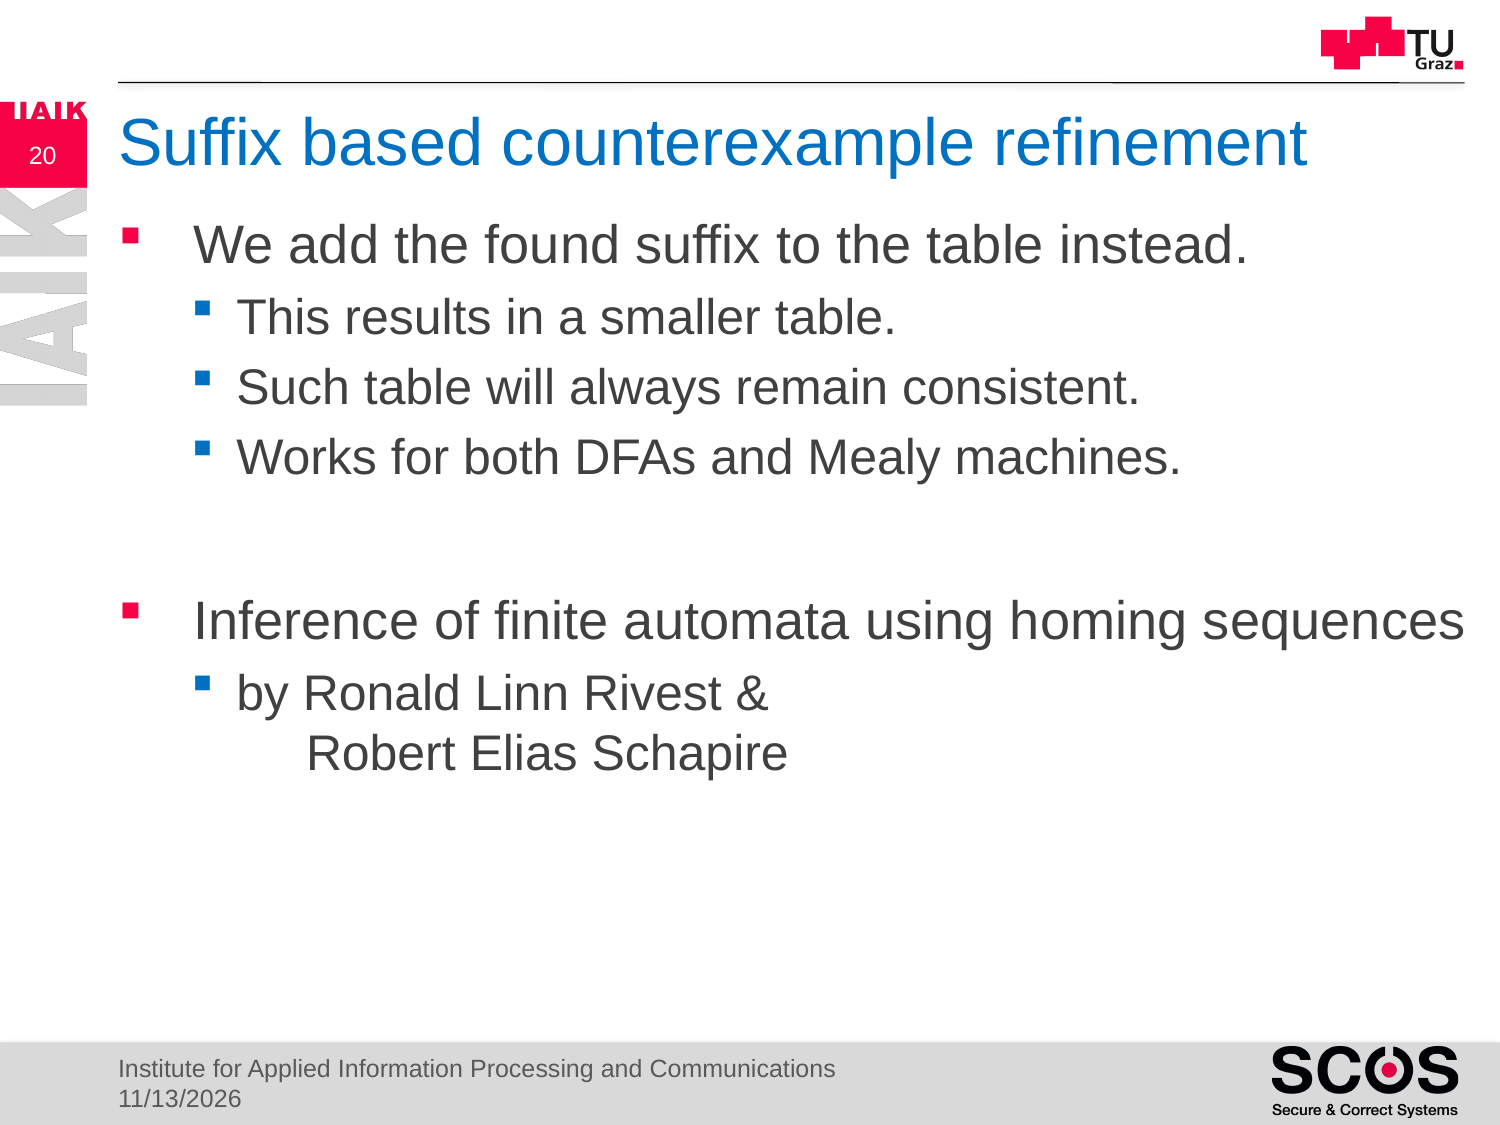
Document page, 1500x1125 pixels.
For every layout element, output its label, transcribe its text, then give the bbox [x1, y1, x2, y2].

picture [1265, 1042, 1465, 1052]
footer Institute for Applied Information Processing and Communications [118, 1052, 1469, 1096]
title Suffix based counterexample refinement [118, 98, 1469, 185]
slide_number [118, 1096, 730, 1118]
list We add the found suffix to the table instead. This results in a smaller table. Such table will always remain consistent. Works for both DFAs and Mealy machines. Inference of finite automata using homing sequences by Ronald Linn Rivest & Robert Elias Schapire [118, 209, 1469, 1038]
slide_number 20 [1, 124, 84, 185]
picture [1265, 1096, 1465, 1122]
picture [1318, 13, 1466, 73]
picture [0, 1, 87, 406]
